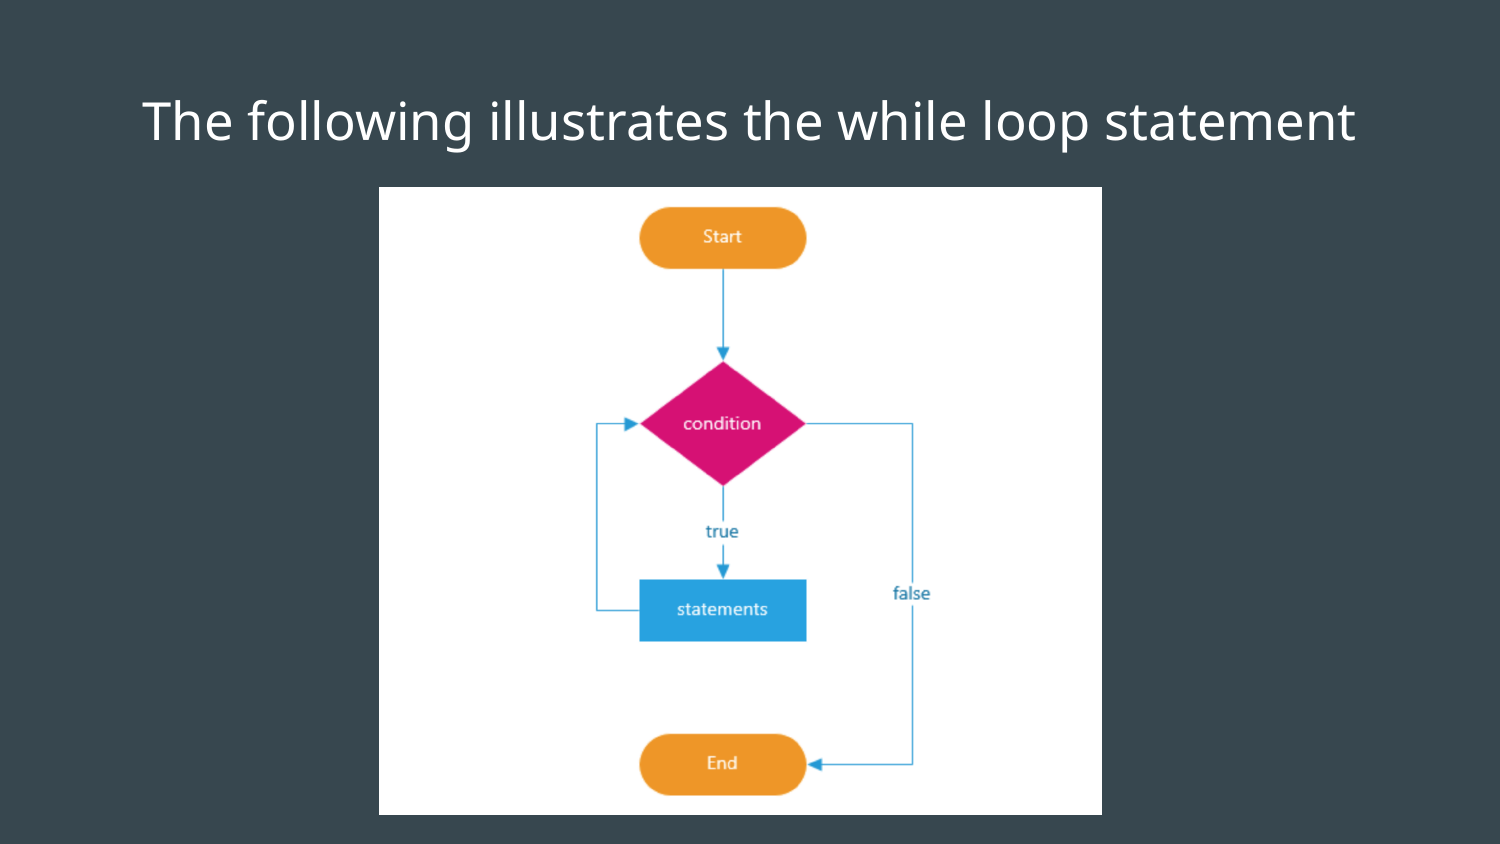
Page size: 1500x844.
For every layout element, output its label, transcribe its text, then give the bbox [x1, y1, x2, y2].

title The following illustrates the while loop statement [51, 72, 1449, 167]
picture [378, 187, 1102, 815]
